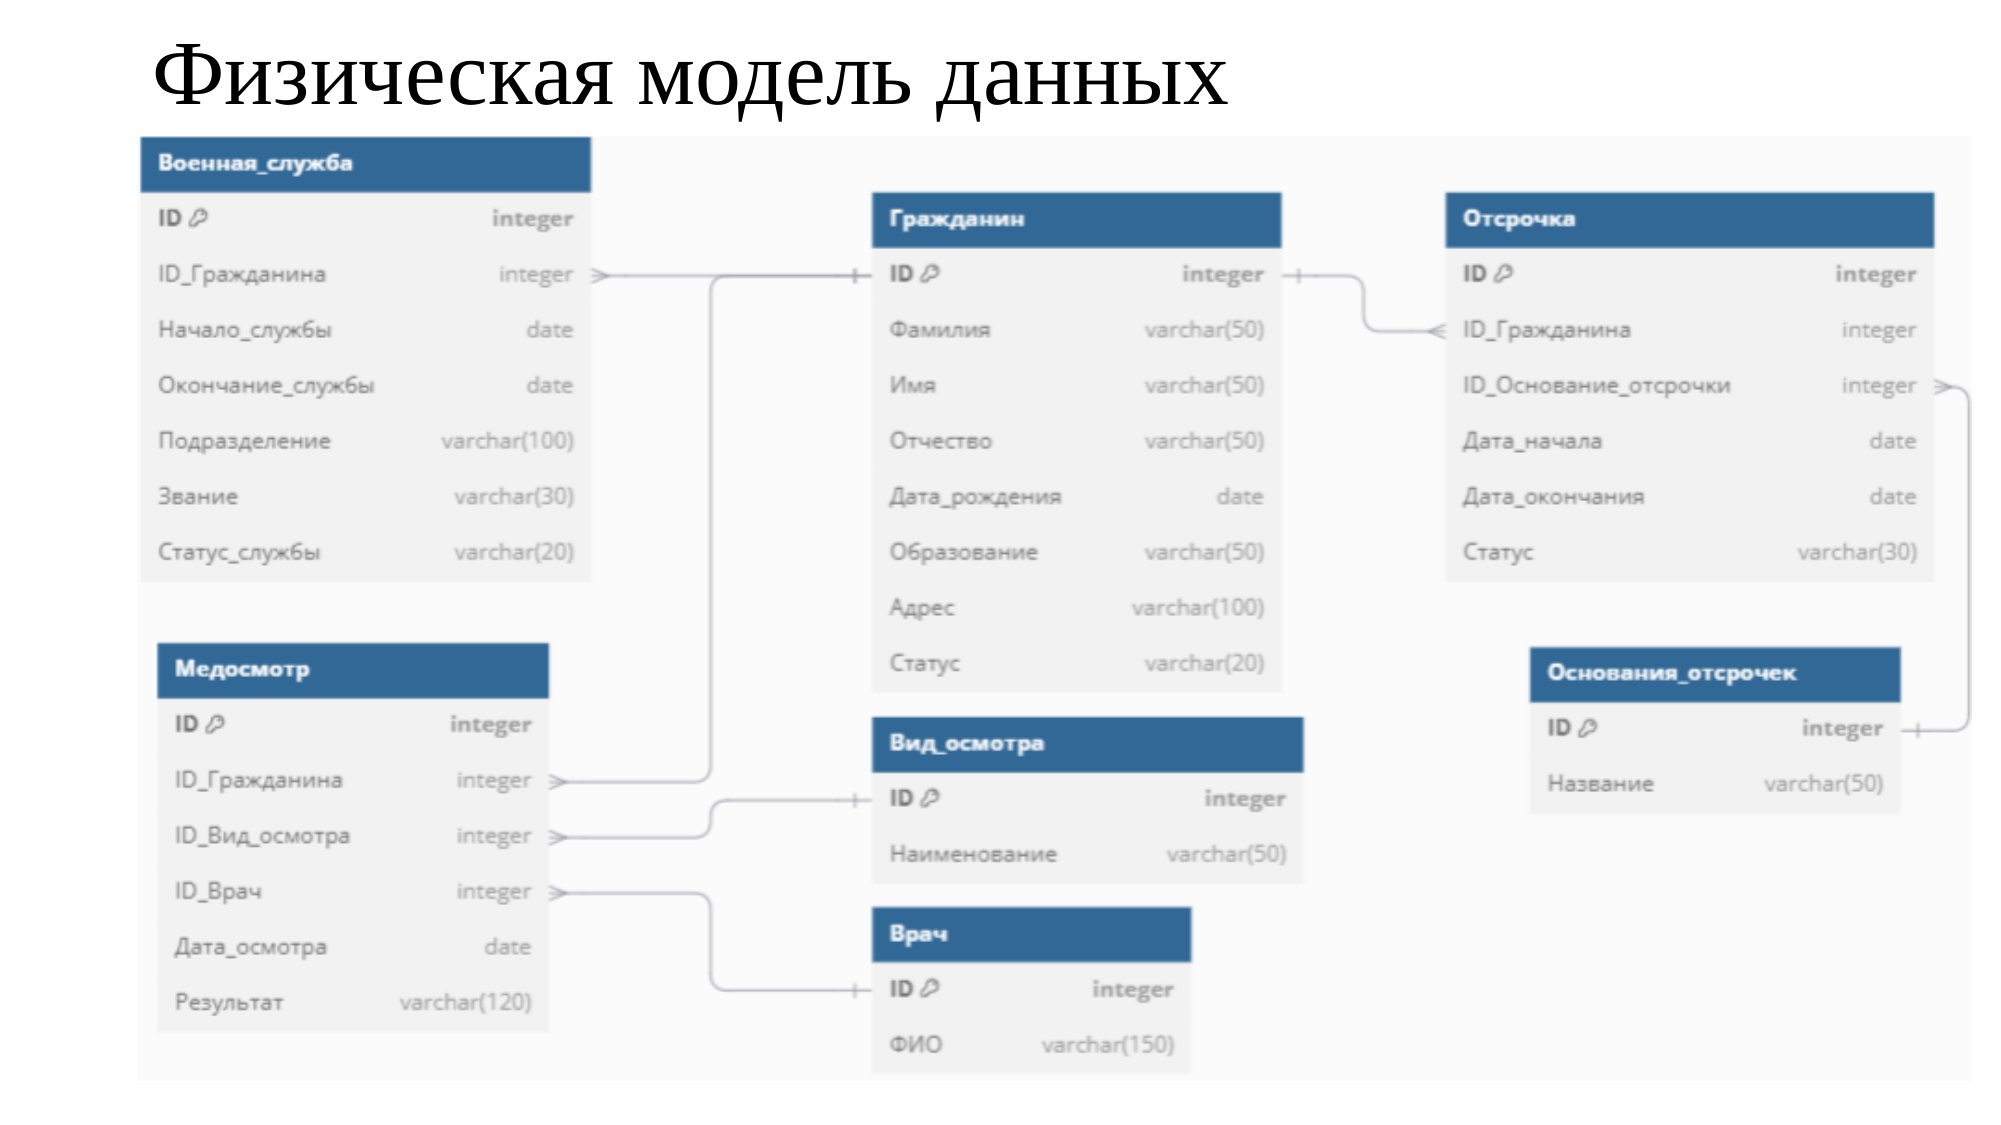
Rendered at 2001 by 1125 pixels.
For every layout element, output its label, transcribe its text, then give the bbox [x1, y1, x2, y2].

picture [137, 135, 1972, 1081]
title Физическая модель данных [137, 0, 1863, 135]
